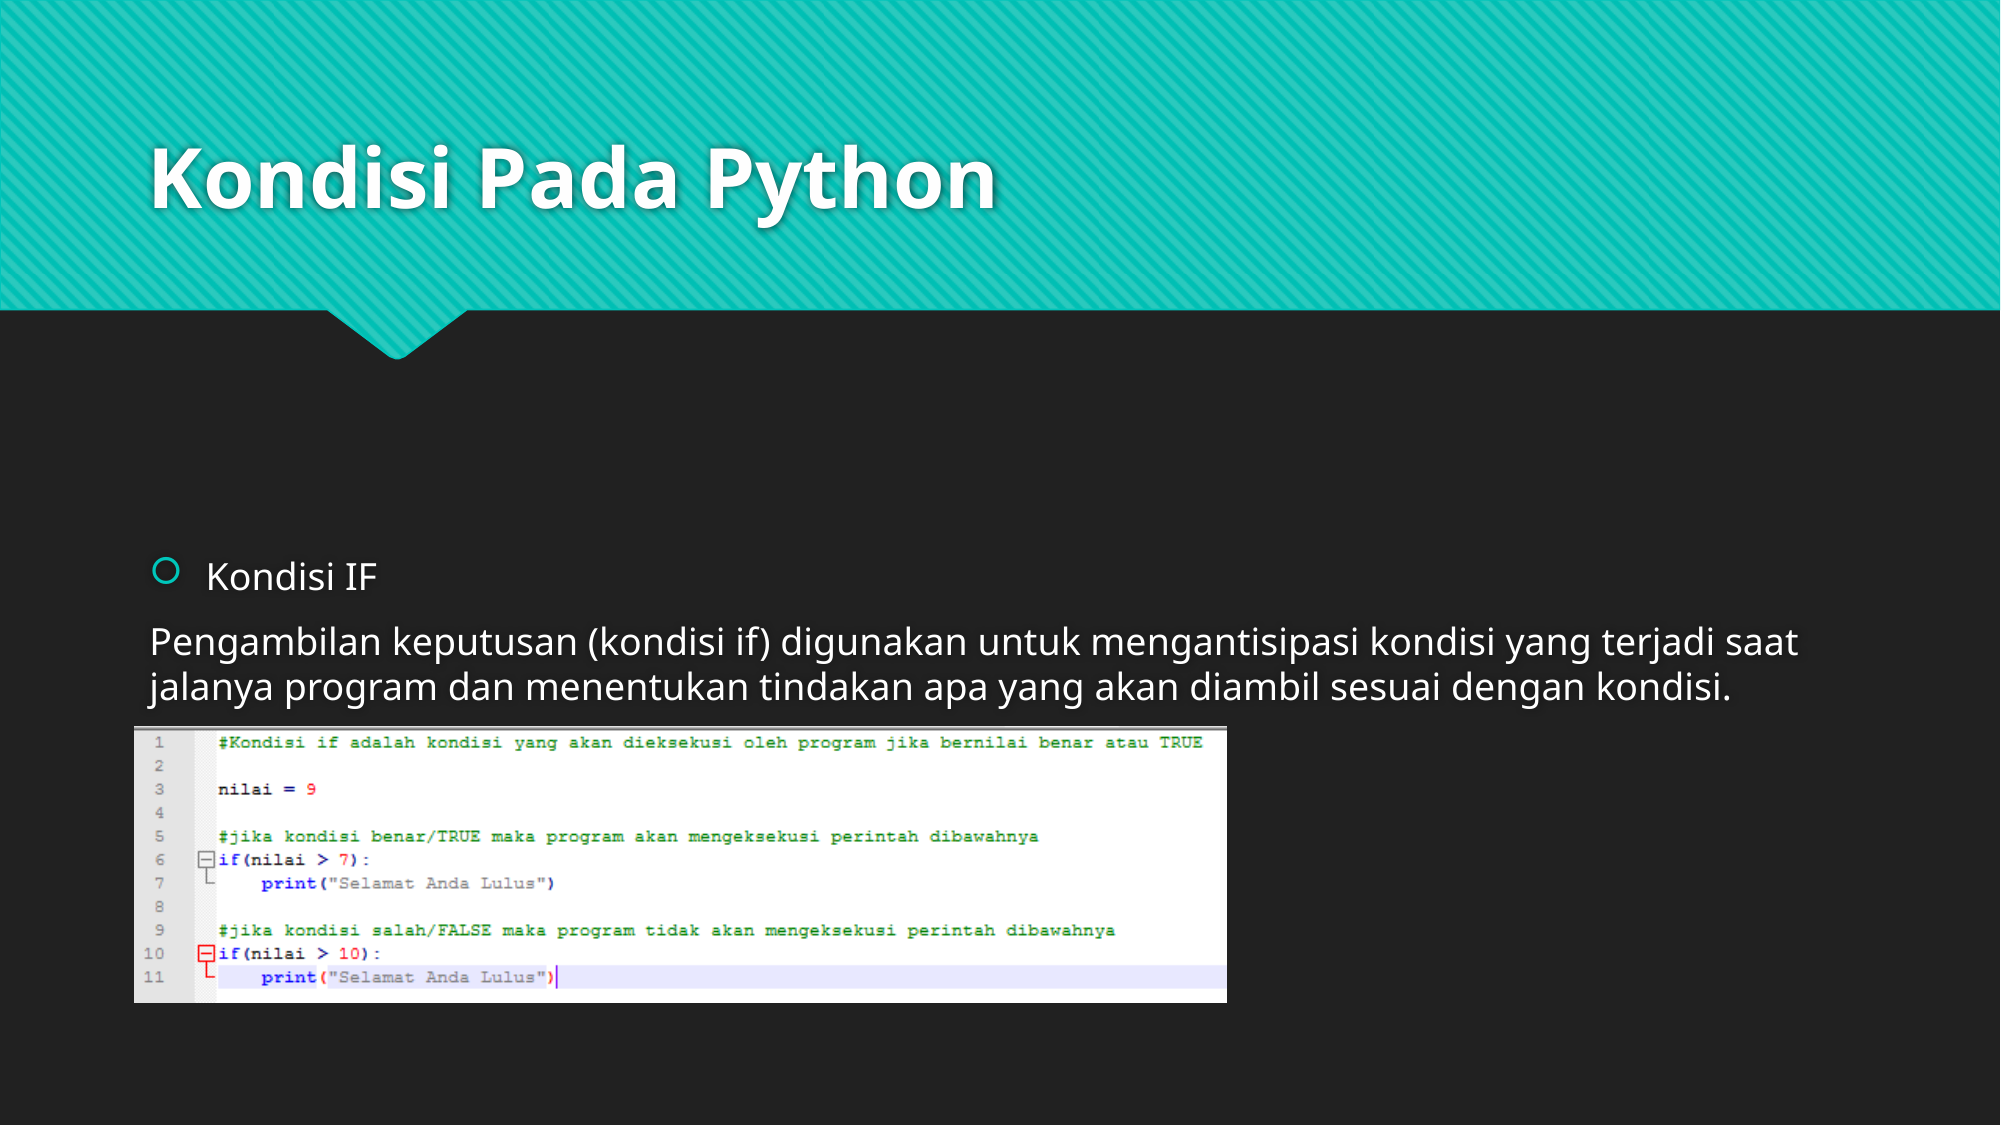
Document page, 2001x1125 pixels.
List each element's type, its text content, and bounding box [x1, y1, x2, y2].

picture [133, 726, 1227, 1004]
title Kondisi Pada Python [132, 73, 1868, 233]
list Kondisi IF Pengambilan keputusan (kondisi if) digunakan untuk mengantisipasi kondisi yang terjadi saat jalanya program dan menentukan tindakan apa yang akan diambil sesuai dengan kondisi. [134, 364, 1866, 962]
